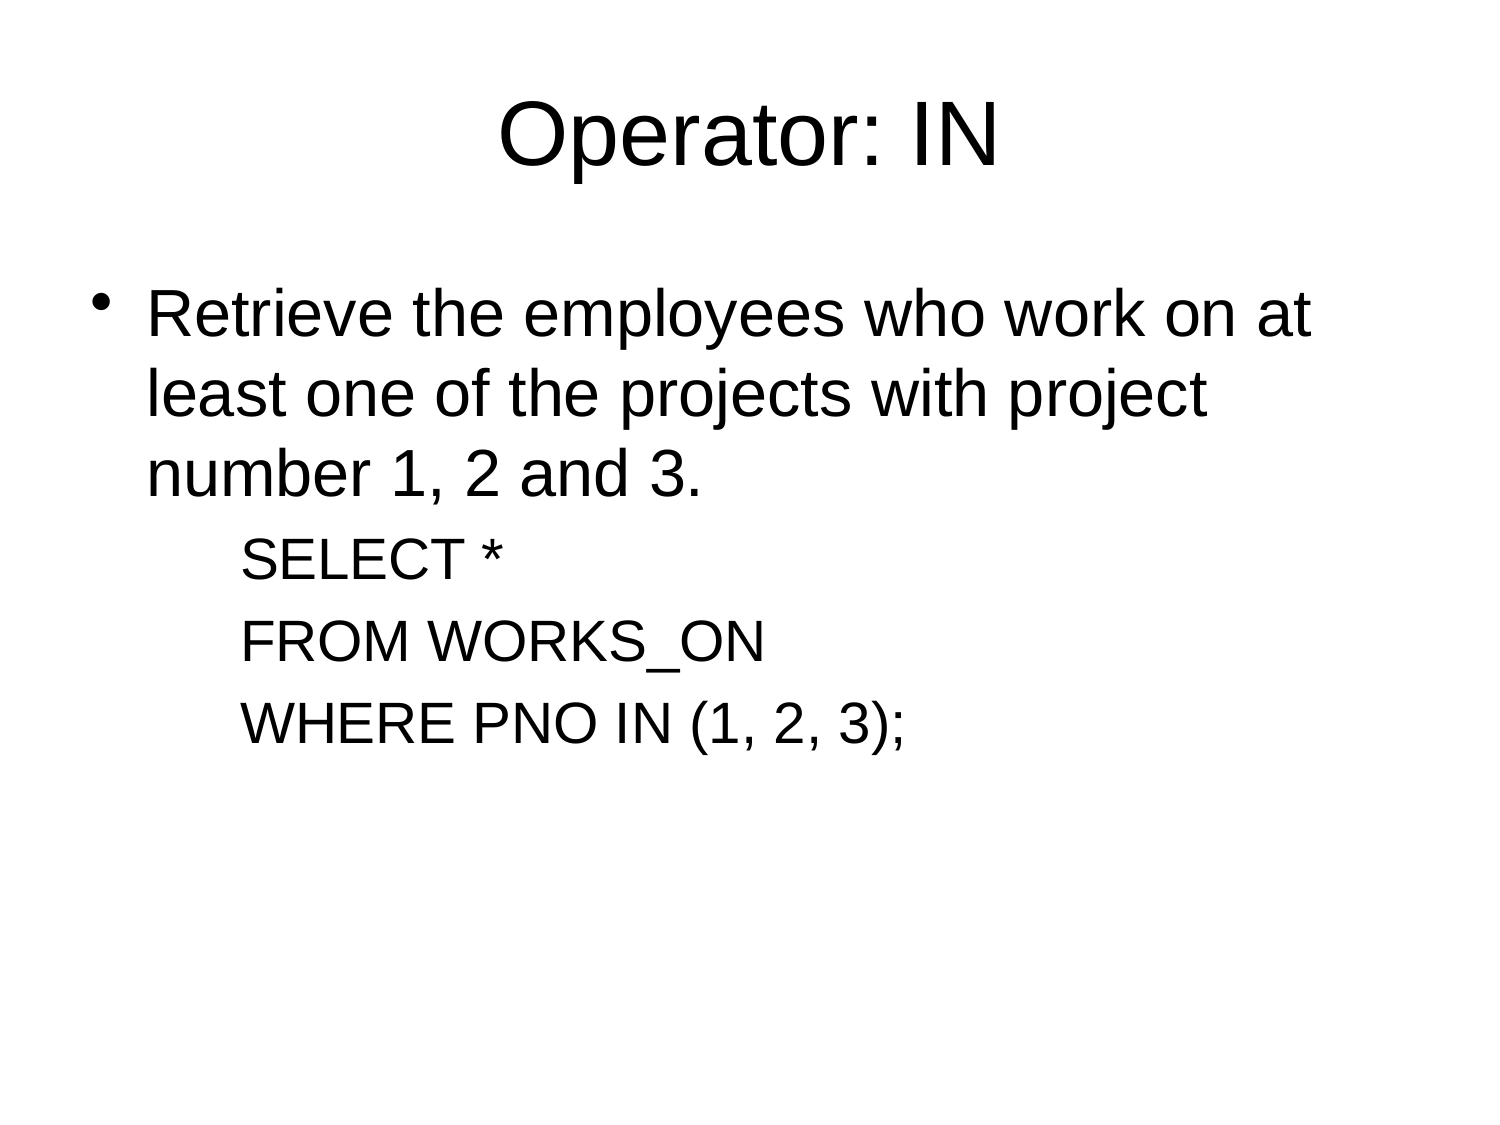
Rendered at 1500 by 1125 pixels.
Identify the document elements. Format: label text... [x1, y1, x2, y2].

list Retrieve the employees who work on at least one of the projects with project number 1, 2 and 3. SELECT * FROM WORKS_ON WHERE PNO IN (1, 2, 3); [75, 262, 1425, 1005]
title Operator: IN [75, 45, 1425, 213]
